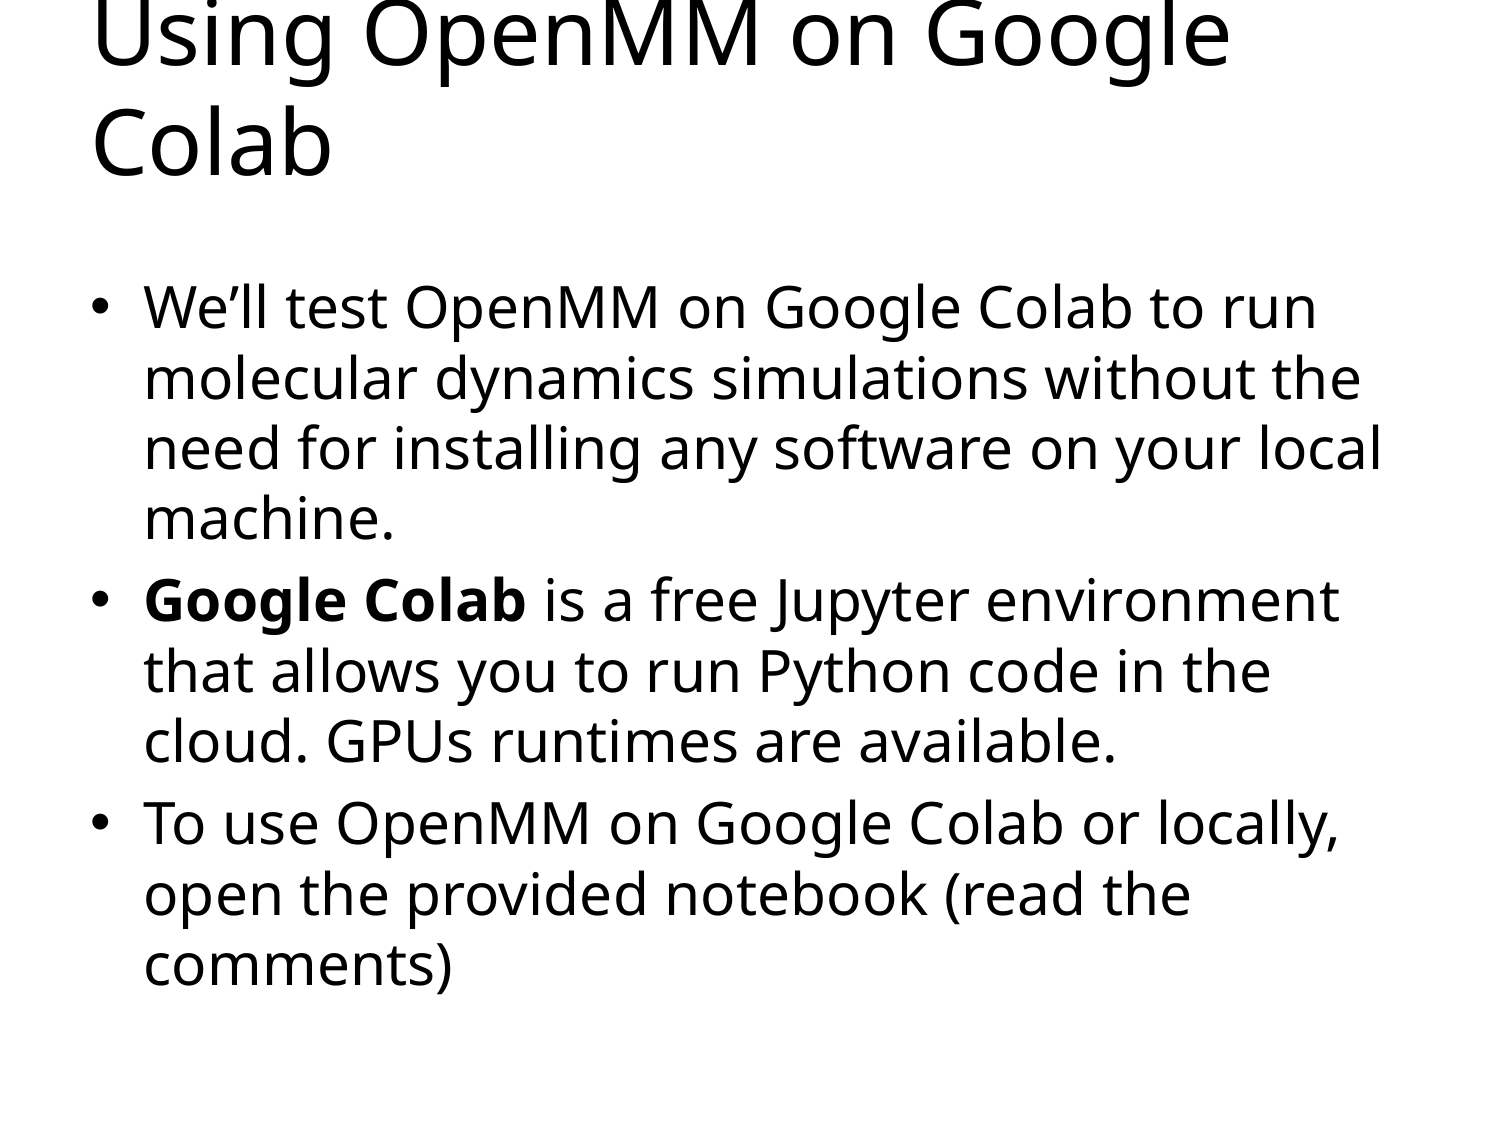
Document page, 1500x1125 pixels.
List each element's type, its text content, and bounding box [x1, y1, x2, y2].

title Using OpenMM on Google Colab [75, 12, 1425, 155]
list We’ll test OpenMM on Google Colab to run molecular dynamics simulations without the need for installing any software on your local machine. Google Colab is a free Jupyter environment that allows you to run Python code in the cloud. GPUs runtimes are available. To use OpenMM on Google Colab or locally, open the provided notebook (read the comments) [75, 262, 1425, 1005]
